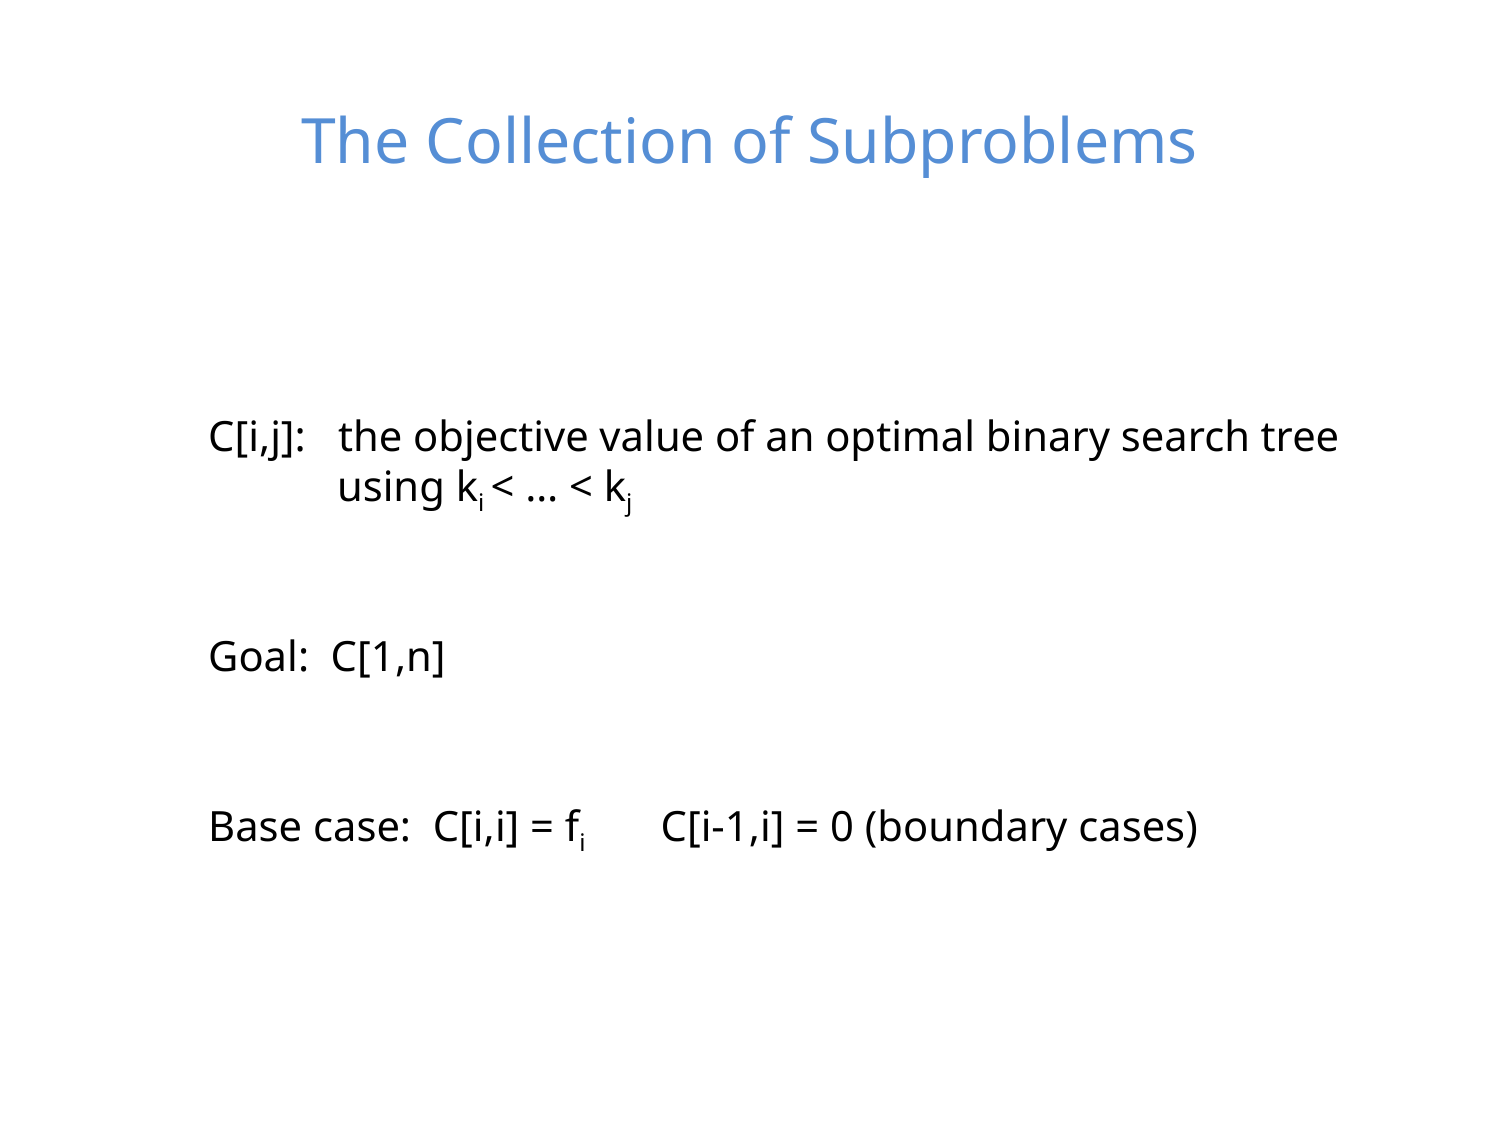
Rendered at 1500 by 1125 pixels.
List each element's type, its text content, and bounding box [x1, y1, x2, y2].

text_box Goal: C[1,n] [193, 622, 1500, 687]
title The Collection of Subproblems [75, 37, 1425, 241]
text_box C[i,j]: the objective value of an optimal binary search tree using ki < … < kj [193, 402, 1500, 524]
text_box Base case: C[i,i] = fi C[i-1,i] = 0 (boundary cases) [193, 791, 1500, 864]
